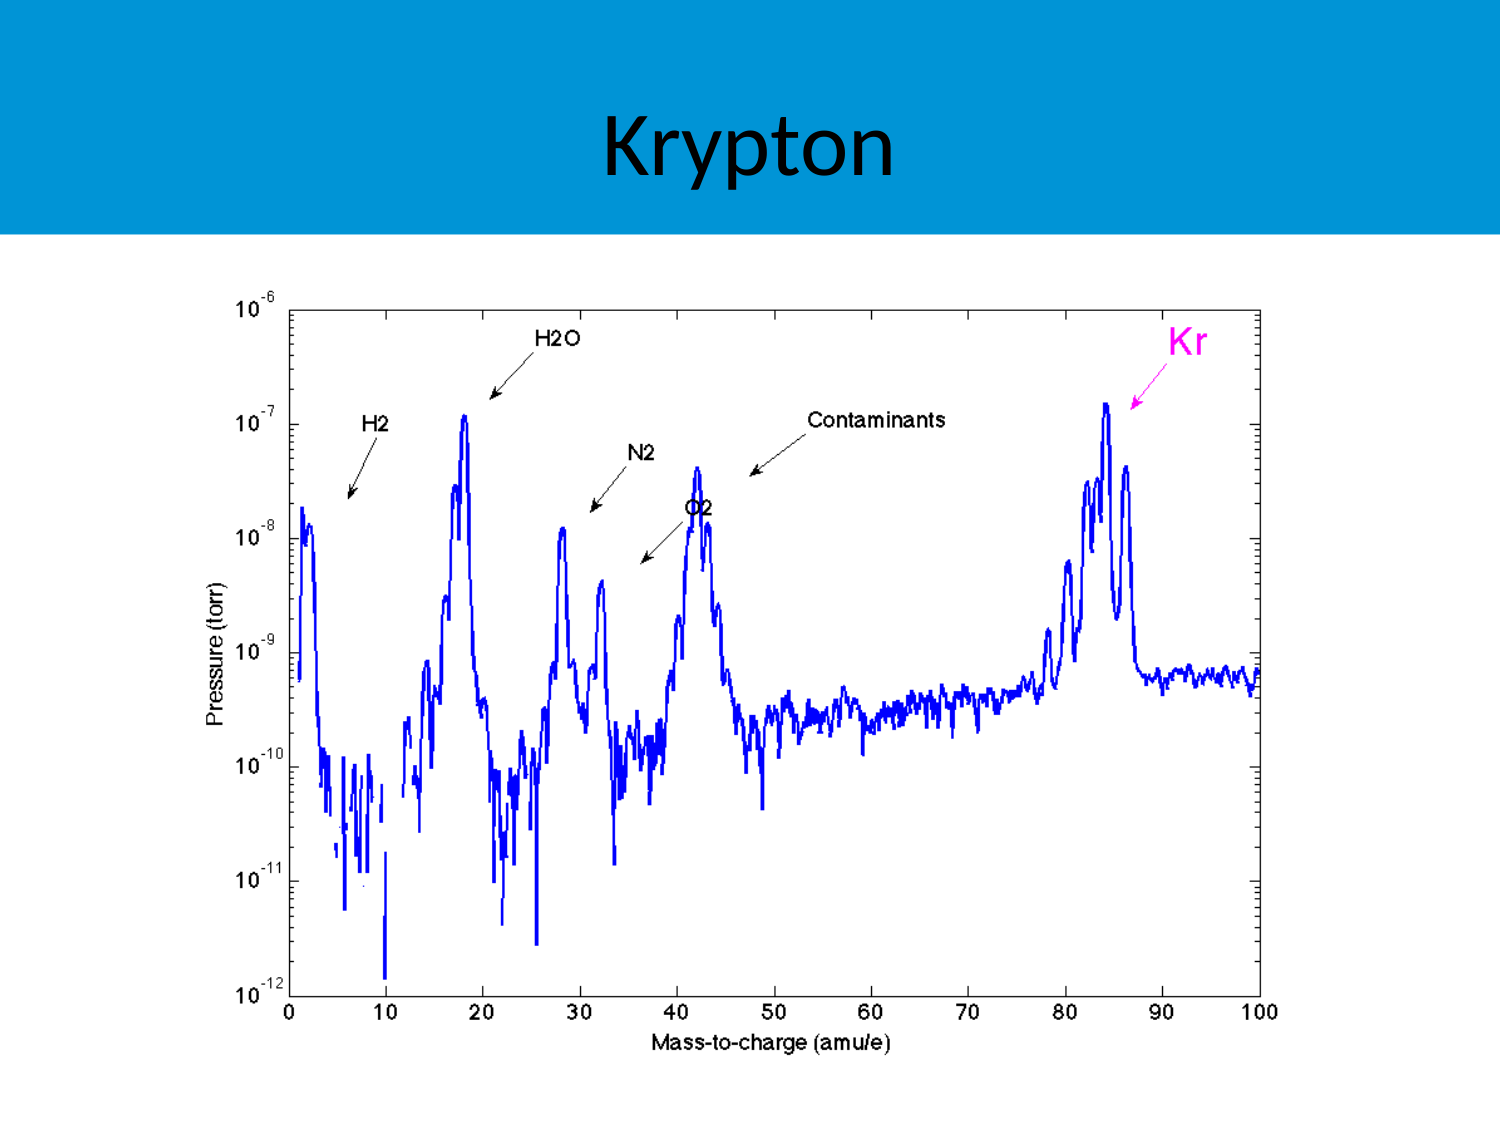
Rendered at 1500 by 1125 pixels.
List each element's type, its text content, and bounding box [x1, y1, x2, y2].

picture [0, 235, 1500, 1125]
title Krypton [75, 45, 1425, 233]
